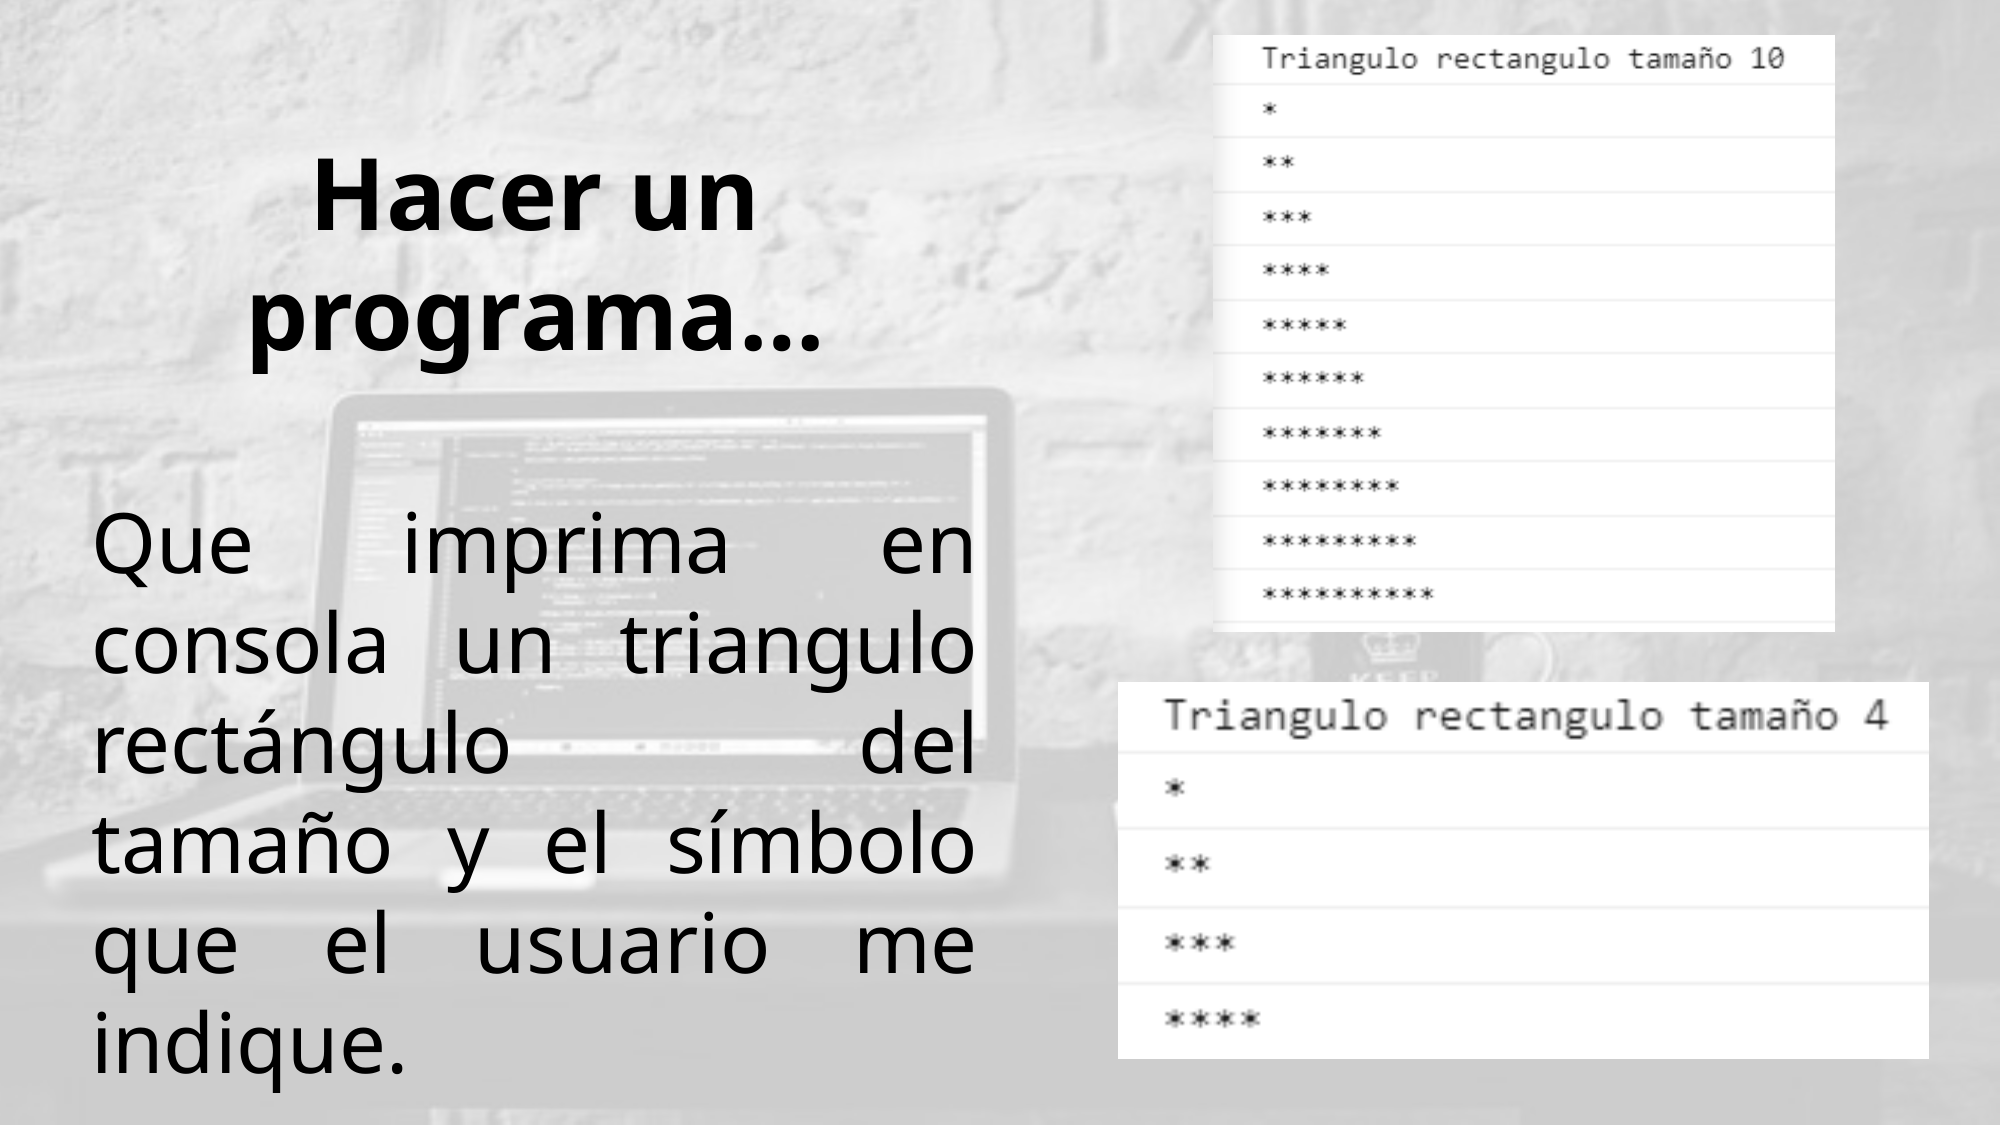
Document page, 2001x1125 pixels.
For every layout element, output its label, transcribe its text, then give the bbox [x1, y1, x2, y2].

picture [1118, 682, 1929, 1059]
text_box Hacer un programa… Que imprima en consola un triangulo rectángulo del tamaño y el símbolo que el usuario me indique. Usar operador ternario Obtener salidas como las de la derecha [76, 122, 994, 1125]
picture [1213, 35, 1835, 632]
